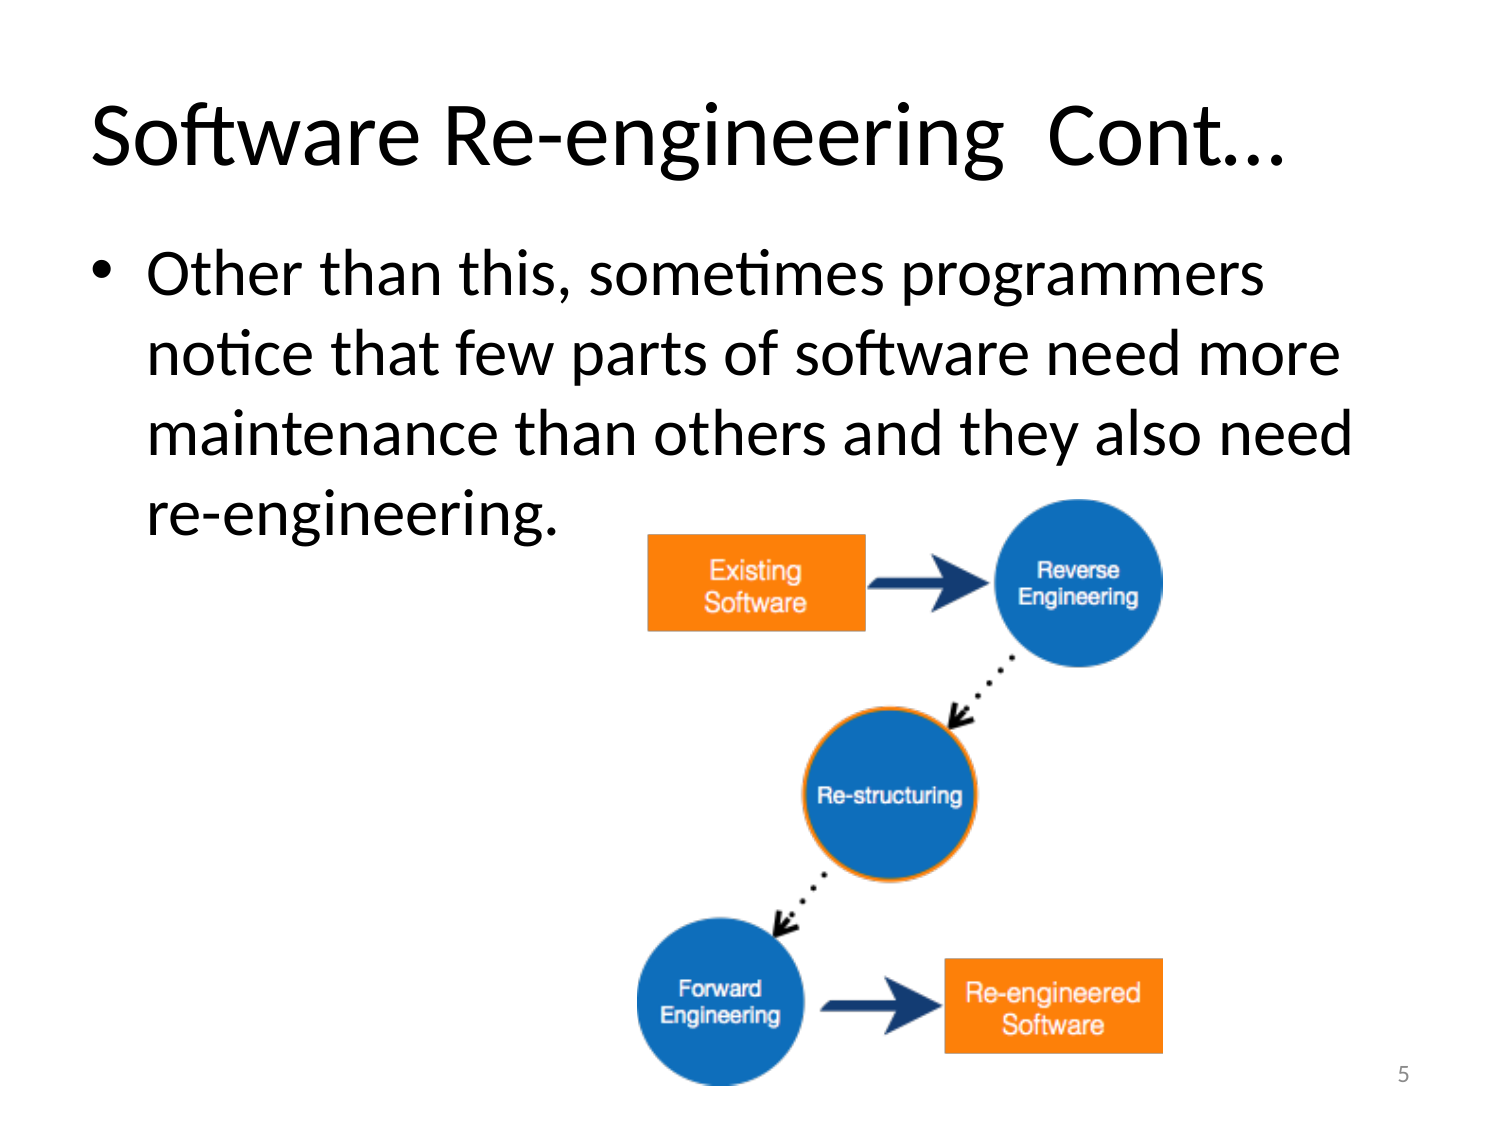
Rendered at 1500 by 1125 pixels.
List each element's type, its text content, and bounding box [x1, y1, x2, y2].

slide_number 5 [1074, 1042, 1425, 1103]
picture [637, 499, 1163, 1086]
list Other than this, sometimes programmers notice that few parts of software need more maintenance than others and they also need re-engineering. [75, 221, 1425, 964]
title Software Re-engineering Cont… [75, 34, 1425, 221]
